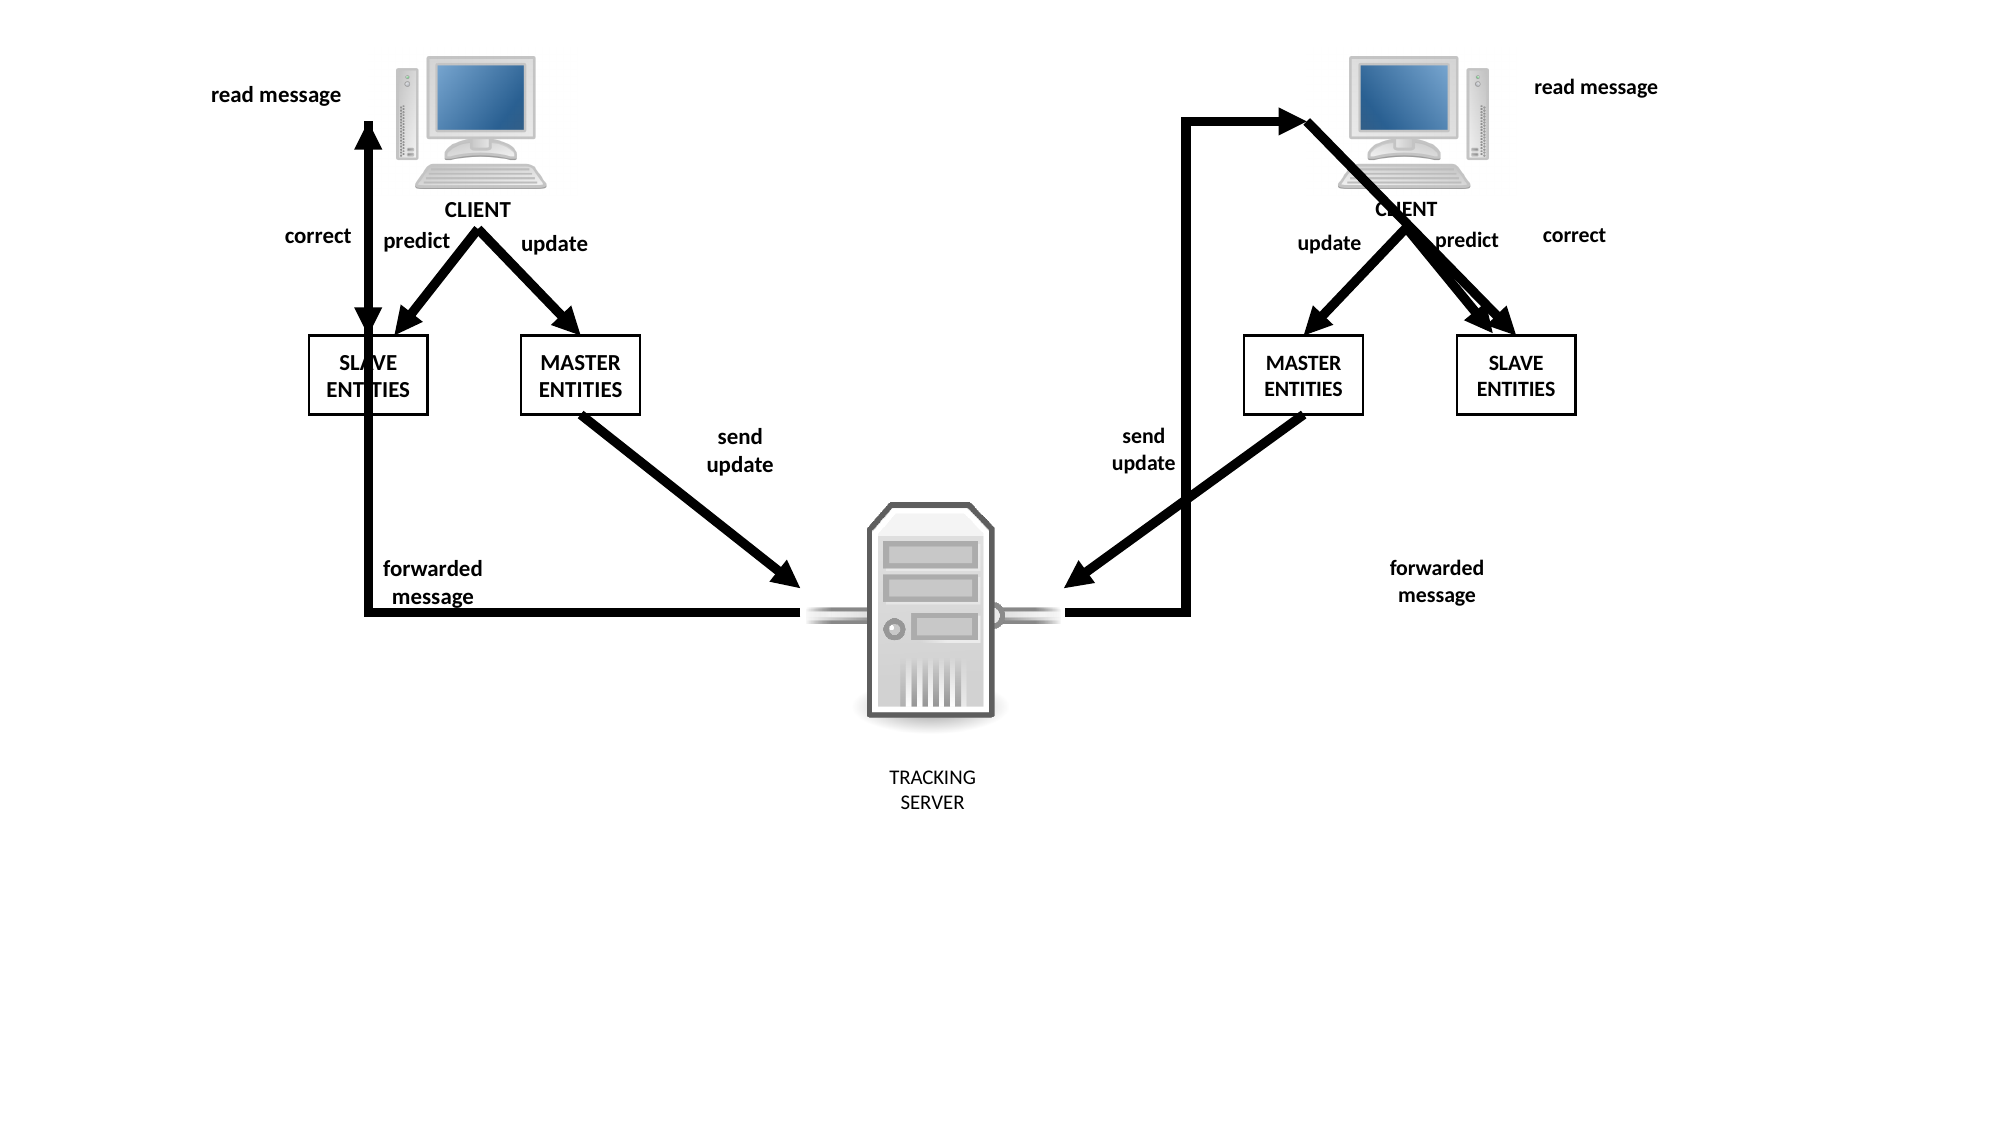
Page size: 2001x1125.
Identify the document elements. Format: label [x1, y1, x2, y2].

text_box [800, 480, 1065, 822]
text_box [1063, 47, 1688, 615]
text_box [185, 47, 801, 618]
